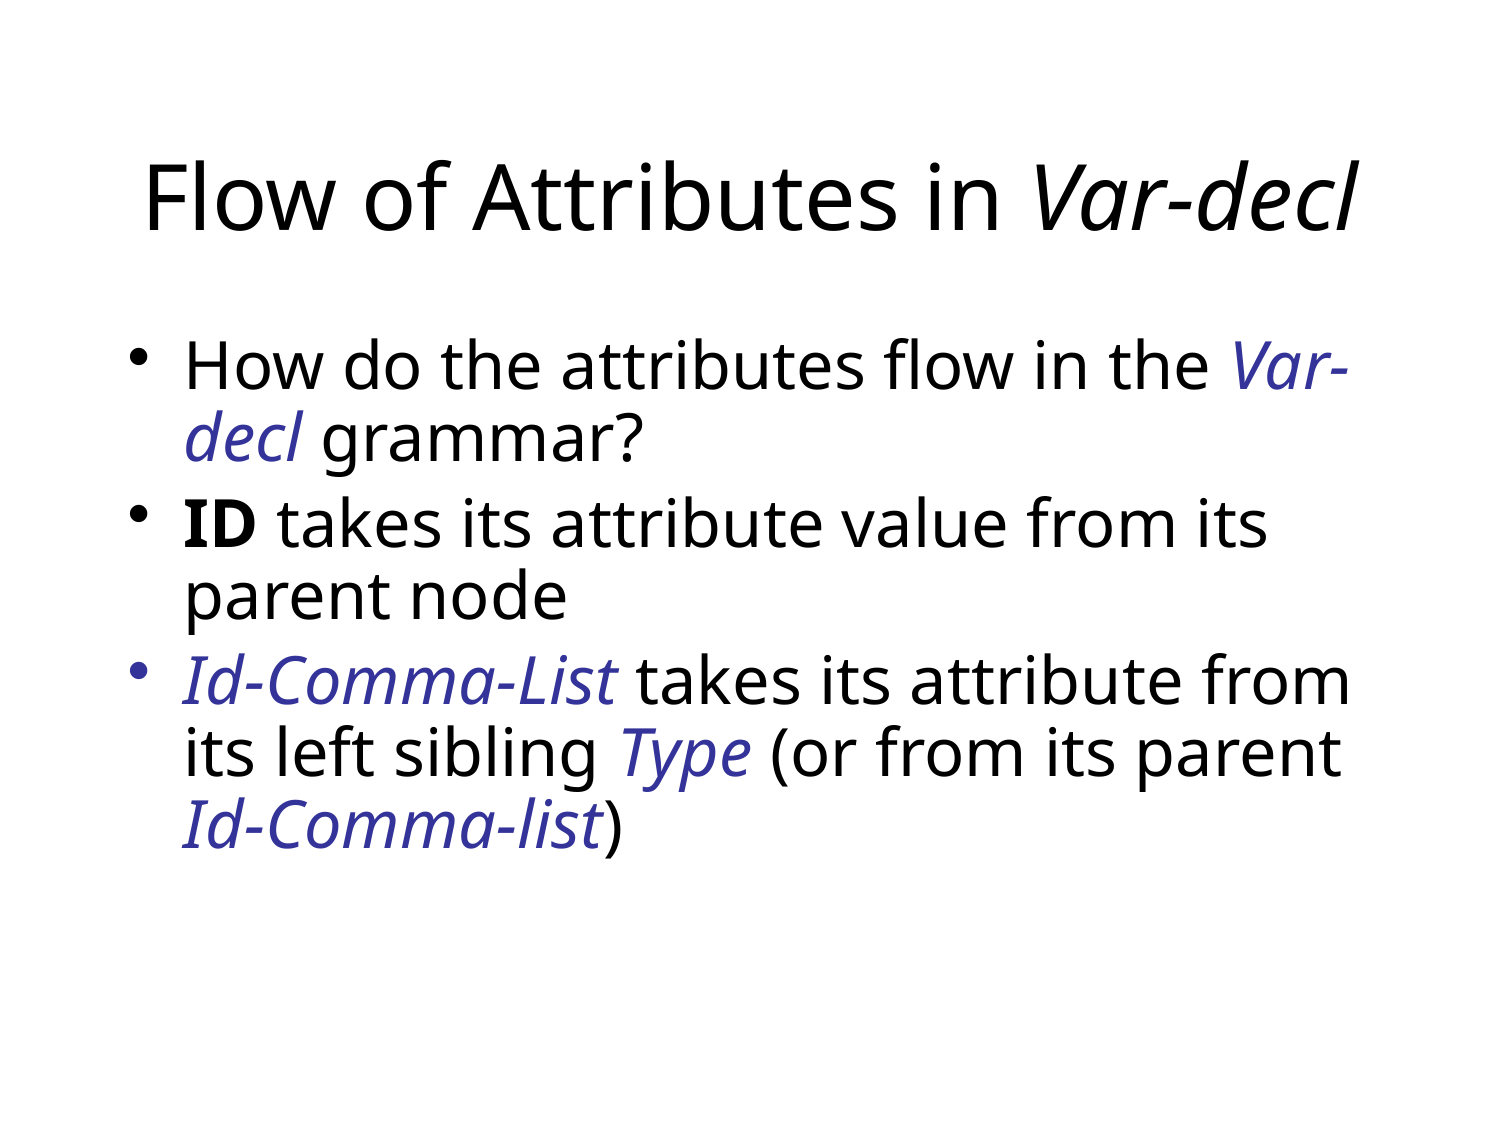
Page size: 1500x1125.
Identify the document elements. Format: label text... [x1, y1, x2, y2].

list How do the attributes flow in the Var-decl grammar? ID takes its attribute value from its parent node Id-Comma-List takes its attribute from its left sibling Type (or from its parent Id-Comma-list) [112, 324, 1388, 1001]
title Flow of Attributes in Var-decl [112, 99, 1388, 288]
